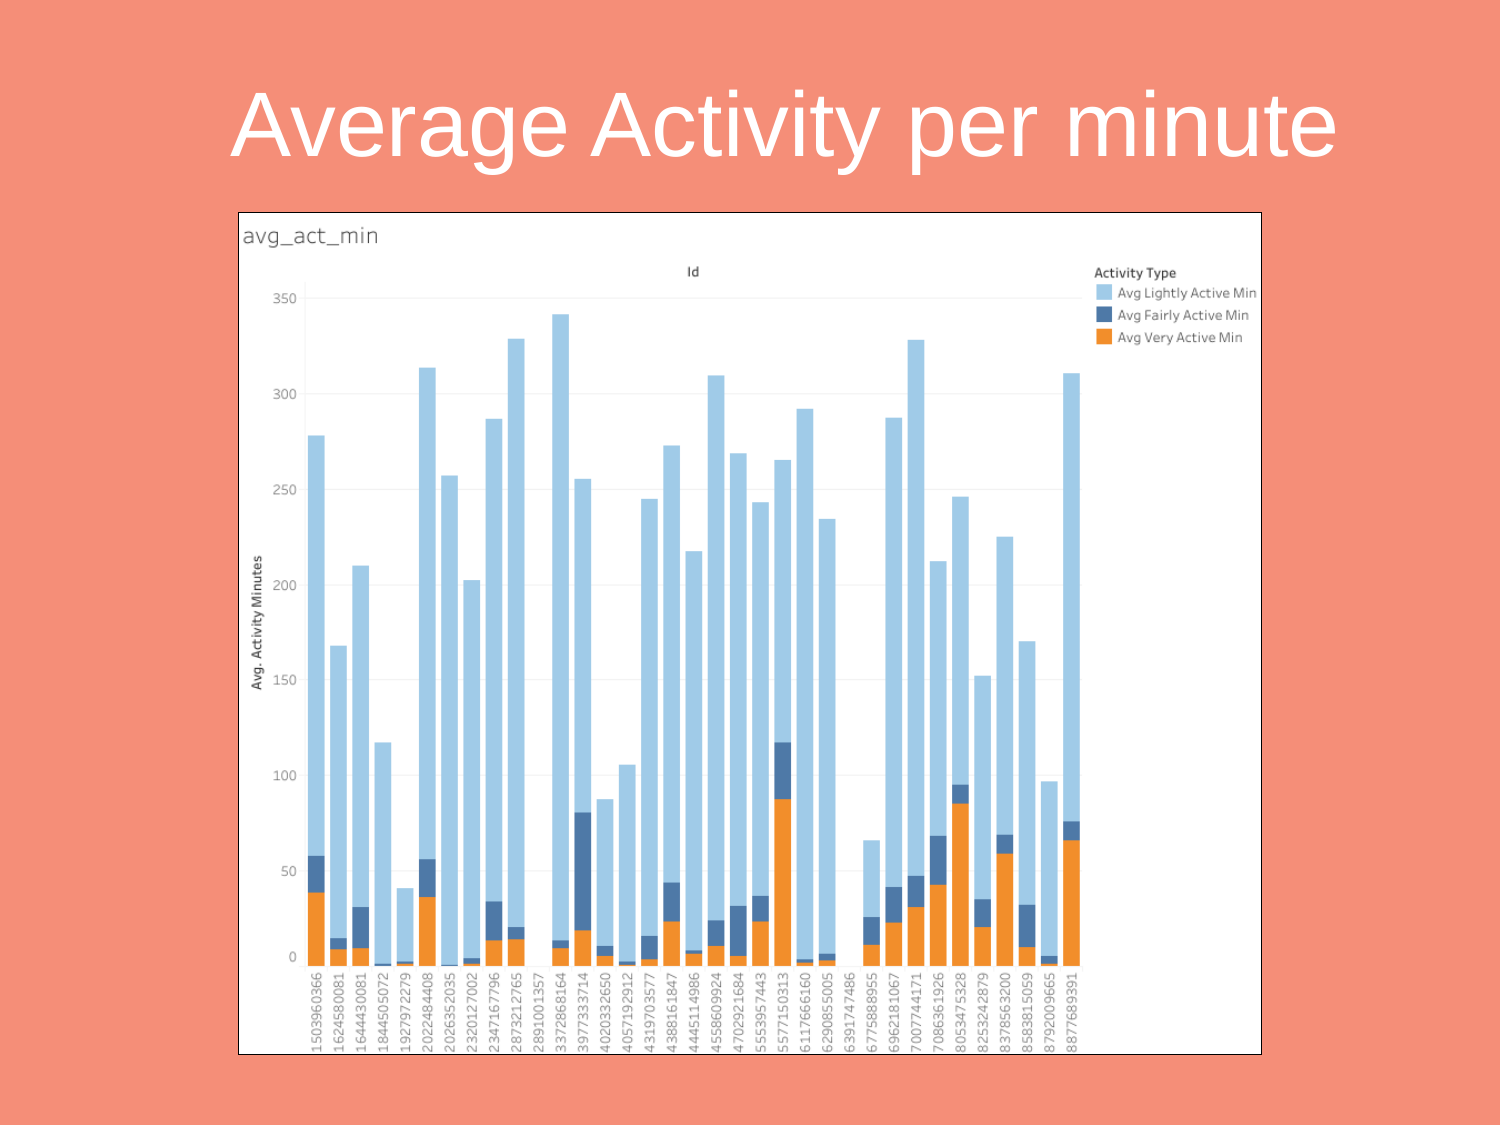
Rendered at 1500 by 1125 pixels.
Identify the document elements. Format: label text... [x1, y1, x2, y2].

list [237, 212, 1263, 1055]
text_box Average Activity per minute [215, 57, 1416, 183]
